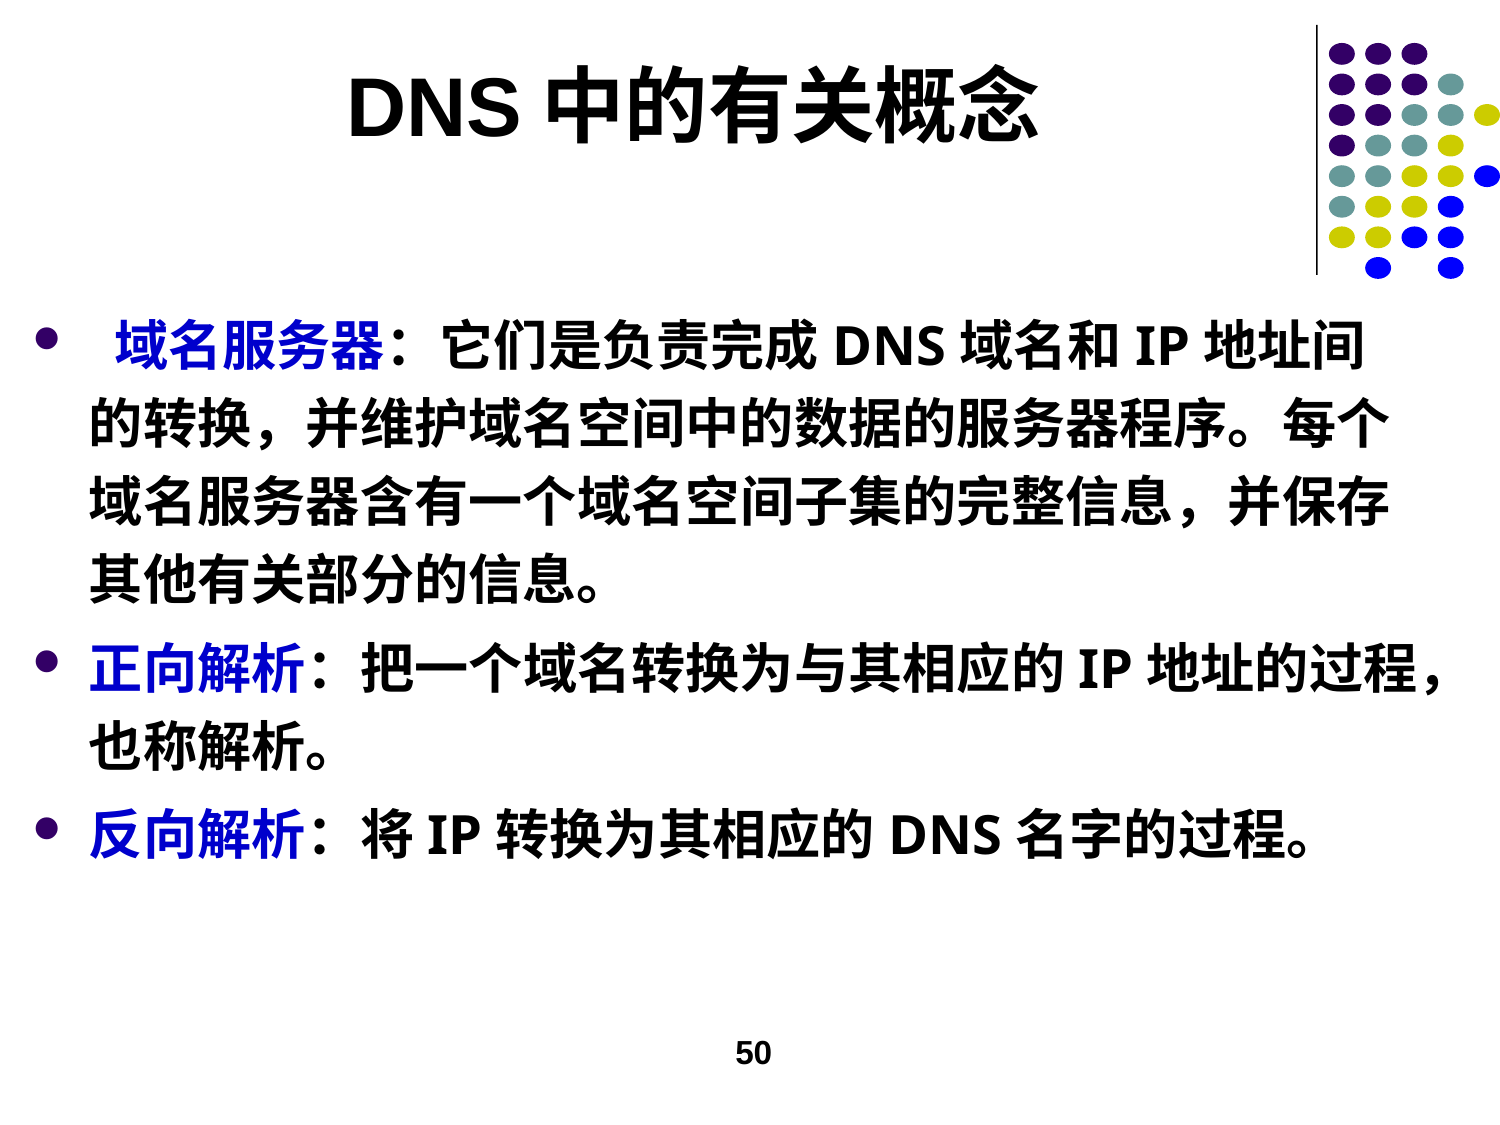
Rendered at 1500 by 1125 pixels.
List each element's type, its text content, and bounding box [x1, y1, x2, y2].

list 域名服务器：它们是负责完成DNS域名和IP地址间的转换，并维护域名空间中的数据的服务器程序。每个域名服务器含有一个域名空间子集的完整信息，并保存其他有关部分的信息。 正向解析：把一个域名转换为与其相应的IP地址的过程，也称解析。 反向解析：将IP转换为其相应的DNS名字的过程。 [17, 290, 1436, 1071]
slide_number 50 [578, 1023, 930, 1099]
title DNS中的有关概念 [74, 19, 1313, 162]
